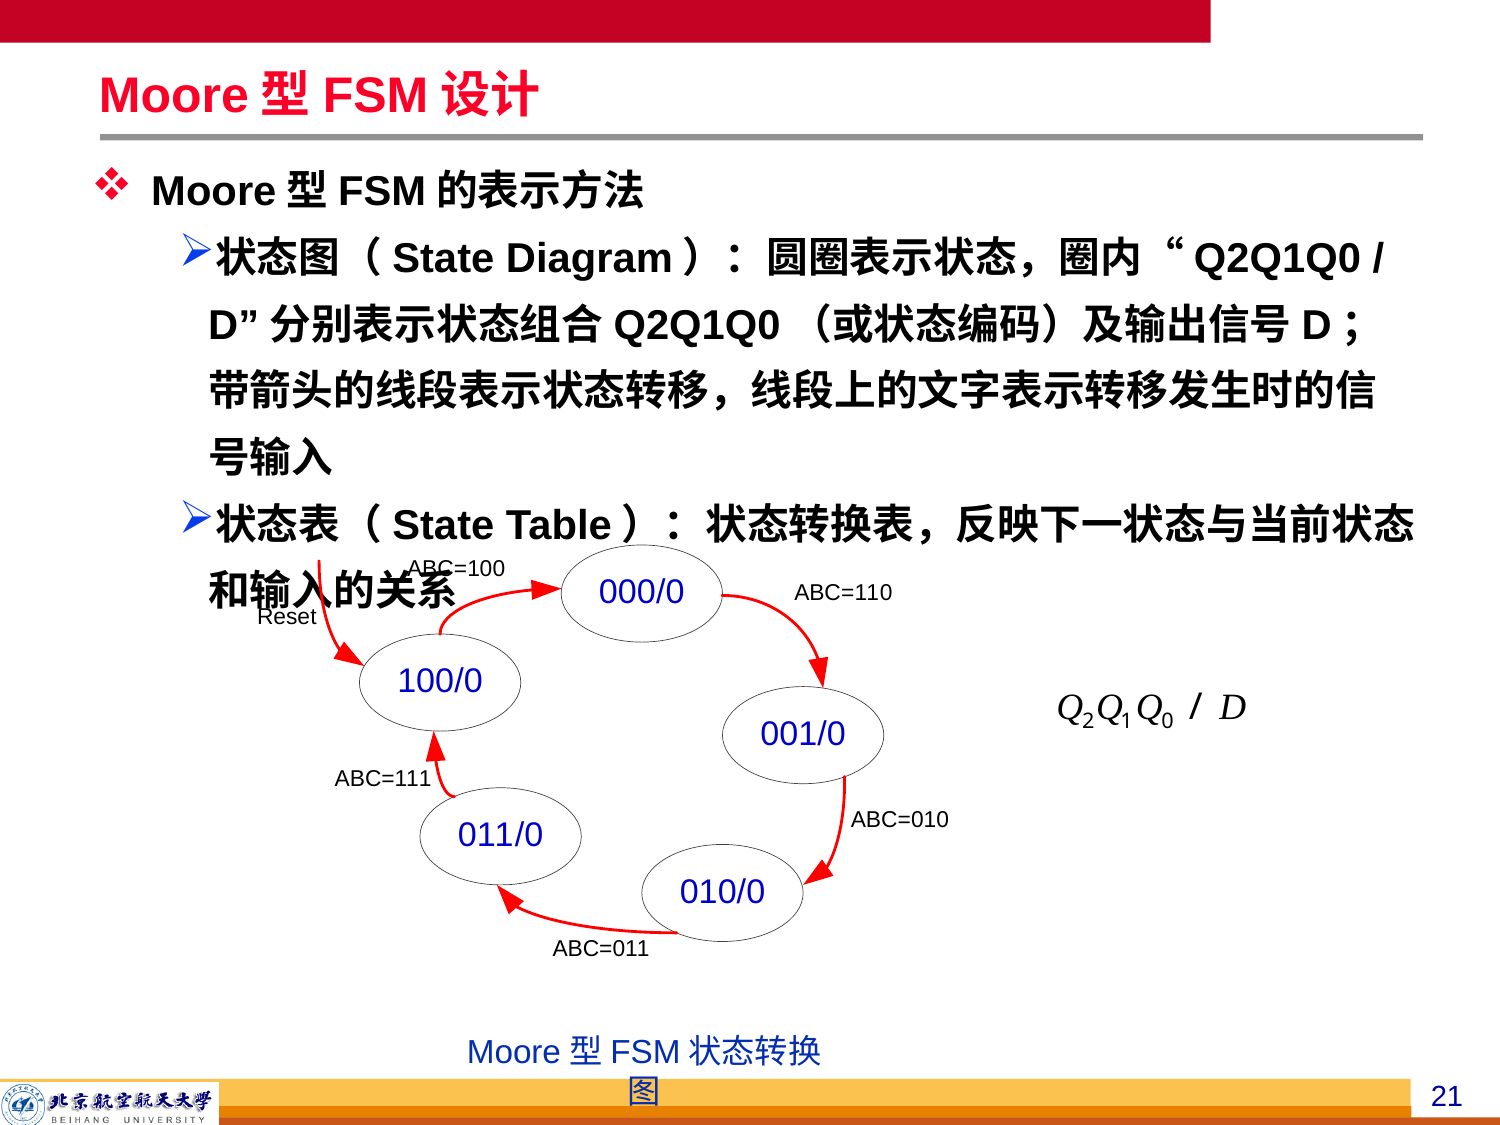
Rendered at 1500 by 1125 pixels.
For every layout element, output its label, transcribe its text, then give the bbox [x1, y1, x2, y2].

picture [0, 1082, 219, 1125]
title Moore型FSM设计 [87, 65, 952, 129]
text_box Moore型FSM的表示方法 状态图（State Diagram）：圆圈表示状态，圈内“Q2Q1Q0 / D”分别表示状态组合Q2Q1Q0（或状态编码）及输出信号D；带箭头的线段表示状态转移，线段上的文字表示转移发生时的信号输入 状态表（State Table）：状态转换表，反映下一状态与当前状态和输入的关系 [76, 140, 1433, 575]
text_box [253, 541, 1255, 1079]
